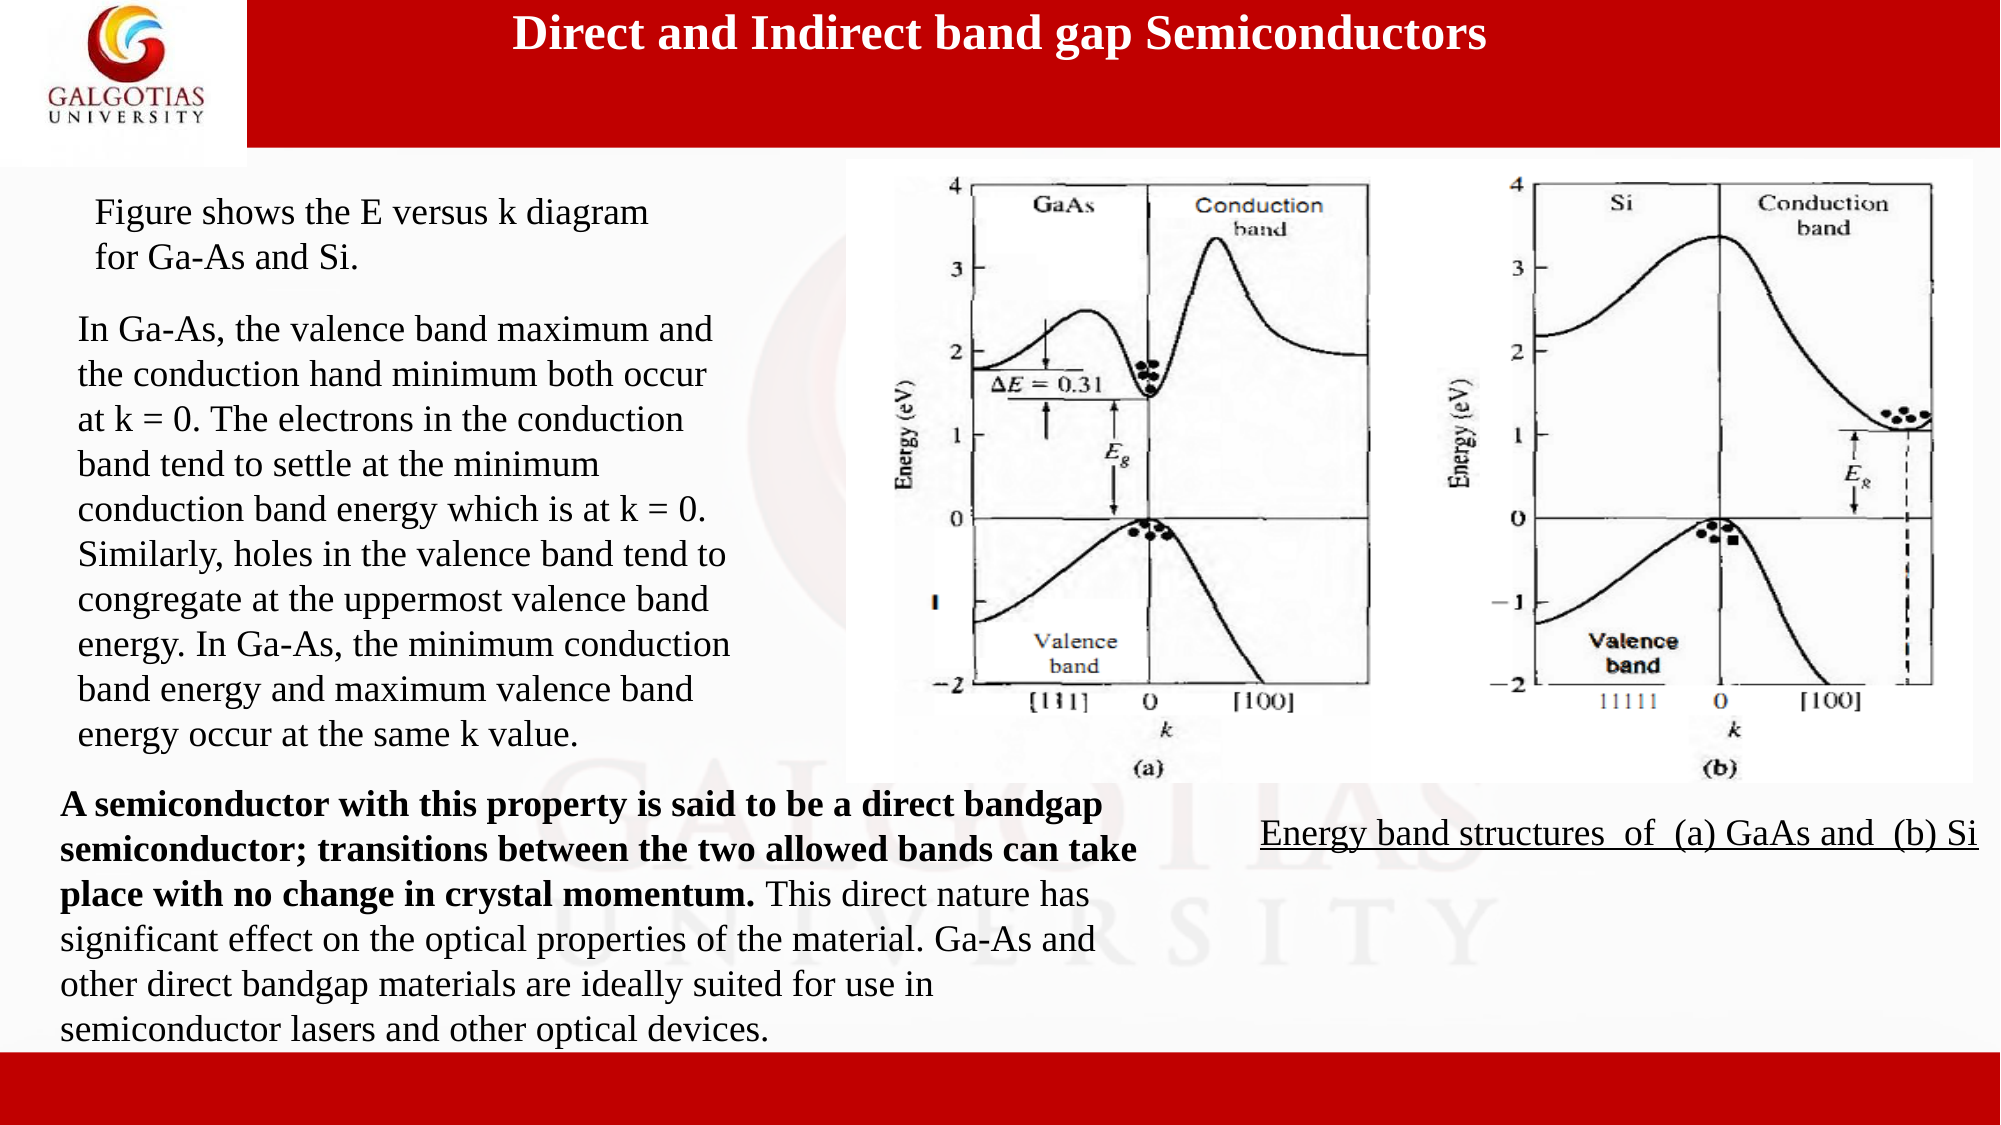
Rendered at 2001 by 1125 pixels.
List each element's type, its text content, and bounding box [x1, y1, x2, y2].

picture [846, 159, 1973, 783]
text_box A semiconductor with this property is said to be a direct bandgap semiconductor; transitions between the two allowed bands can take place with no change in crystal momentum. This direct nature has significant effect on the optical properties of the material. Ga-As and other direct bandgap materials are ideally suited for use in semiconductor lasers and other optical devices. [45, 771, 1164, 1056]
text_box In Ga-As, the valence band maximum and the conduction hand minimum both occur at k = 0. The electrons in the conduction band tend to settle at the minimum conduction band energy which is at k = 0. Similarly, holes in the valence band tend to congregate at the uppermost valence band energy. In Ga-As, the minimum conduction band energy and maximum valence band energy occur at the same k value. [62, 296, 755, 762]
picture [0, 0, 247, 167]
text_box [0, 1052, 2000, 1125]
text_box Figure shows the E versus k diagram for Ga-As and Si. [79, 179, 681, 284]
text_box Energy band structures of (a) GaAs and (b) Si [1164, 794, 2000, 861]
text_box Direct and Indirect band gap Semiconductors [247, 0, 2000, 148]
